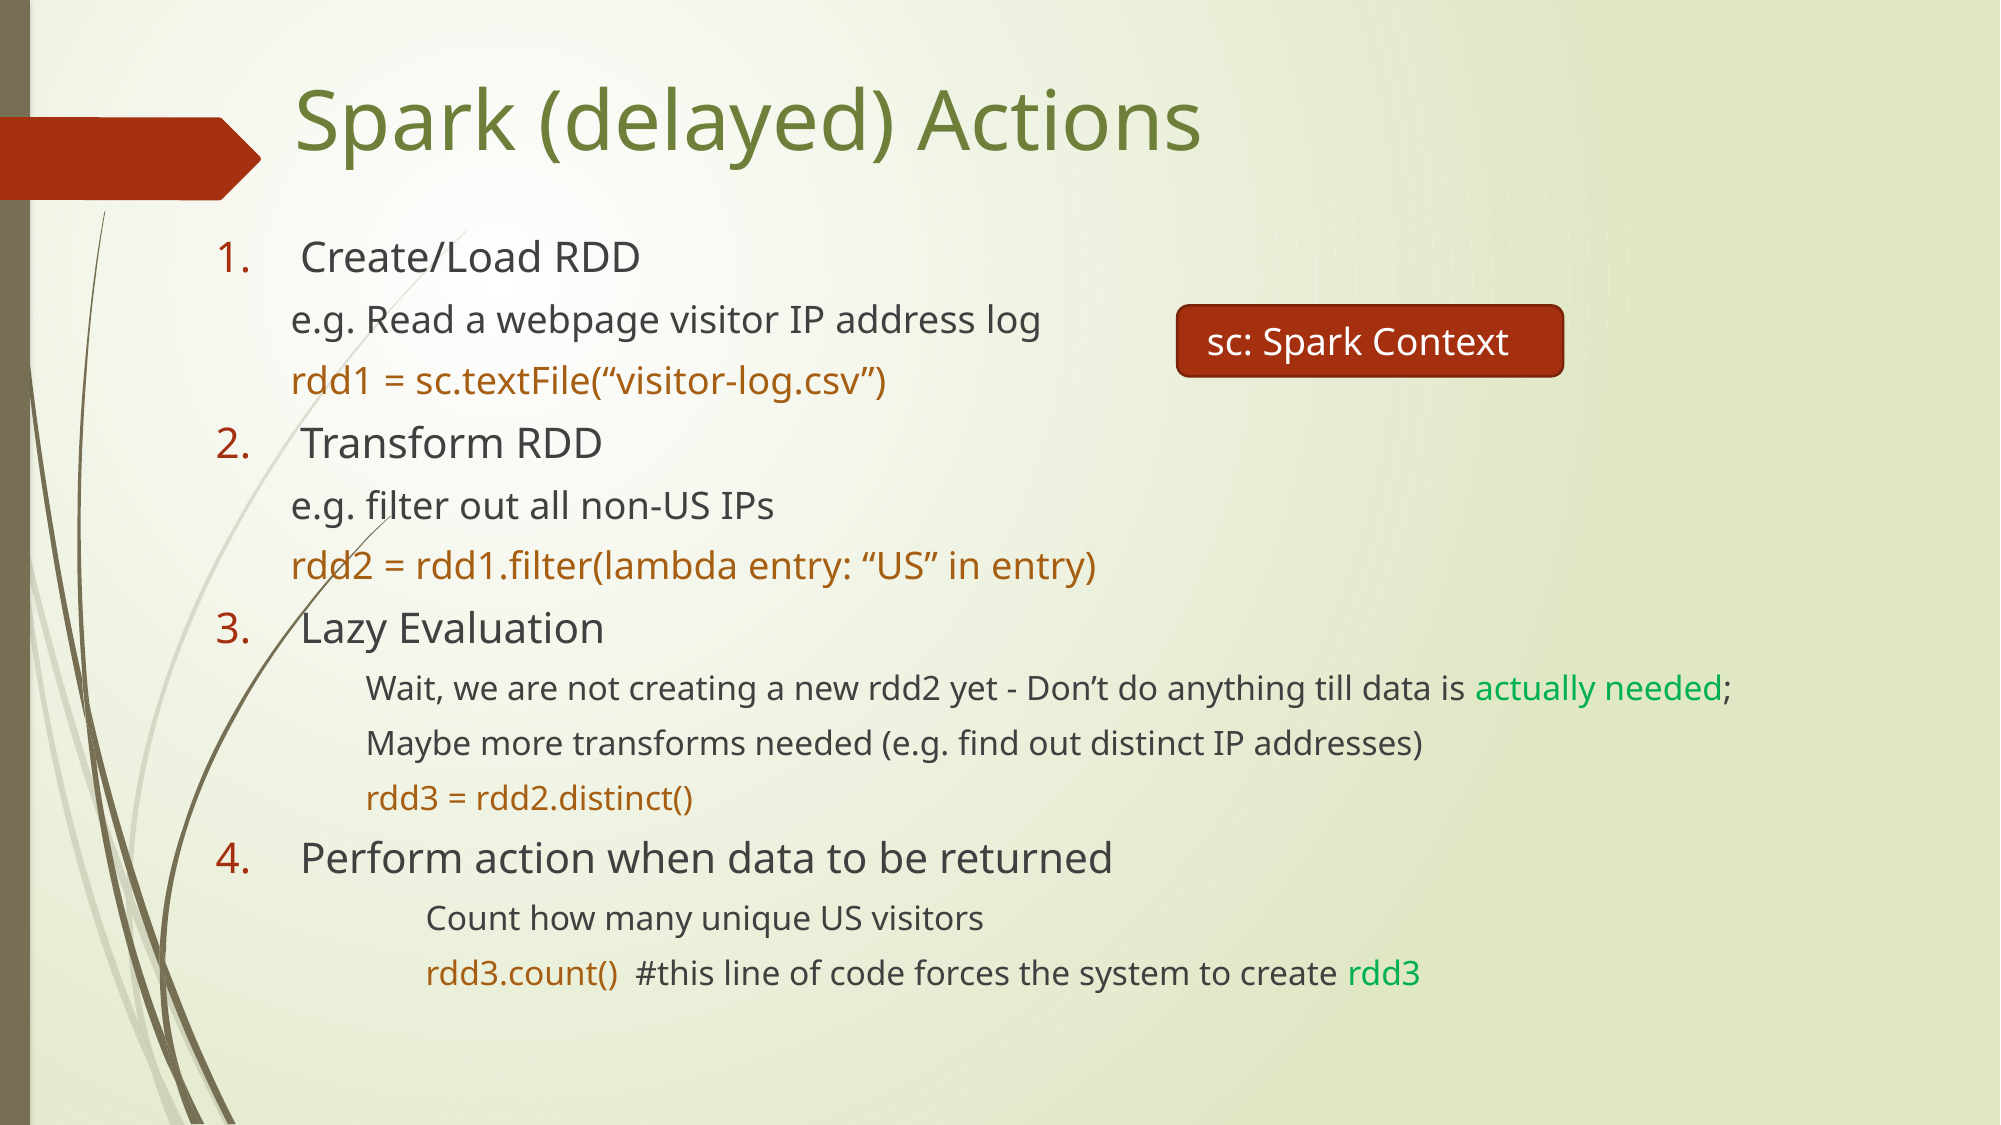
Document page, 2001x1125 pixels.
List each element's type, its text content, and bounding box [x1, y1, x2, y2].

list Create/Load RDD e.g. Read a webpage visitor IP address log rdd1 = sc.textFile(“visitor-log.csv”) Transform RDD e.g. filter out all non-US IPs rdd2 = rdd1.filter(lambda entry: “US” in entry) Lazy Evaluation Wait, we are not creating a new rdd2 yet - Don’t do anything till data is actually needed; Maybe more transforms needed (e.g. find out distinct IP addresses) rdd3 = rdd2.distinct() Perform action when data to be returned Count how many unique US visitors rdd3.count() #this line of code forces the system to create rdd3 [200, 223, 1770, 1019]
text_box sc: Spark Context [1192, 310, 1549, 371]
title Spark (delayed) Actions [279, 59, 1863, 278]
